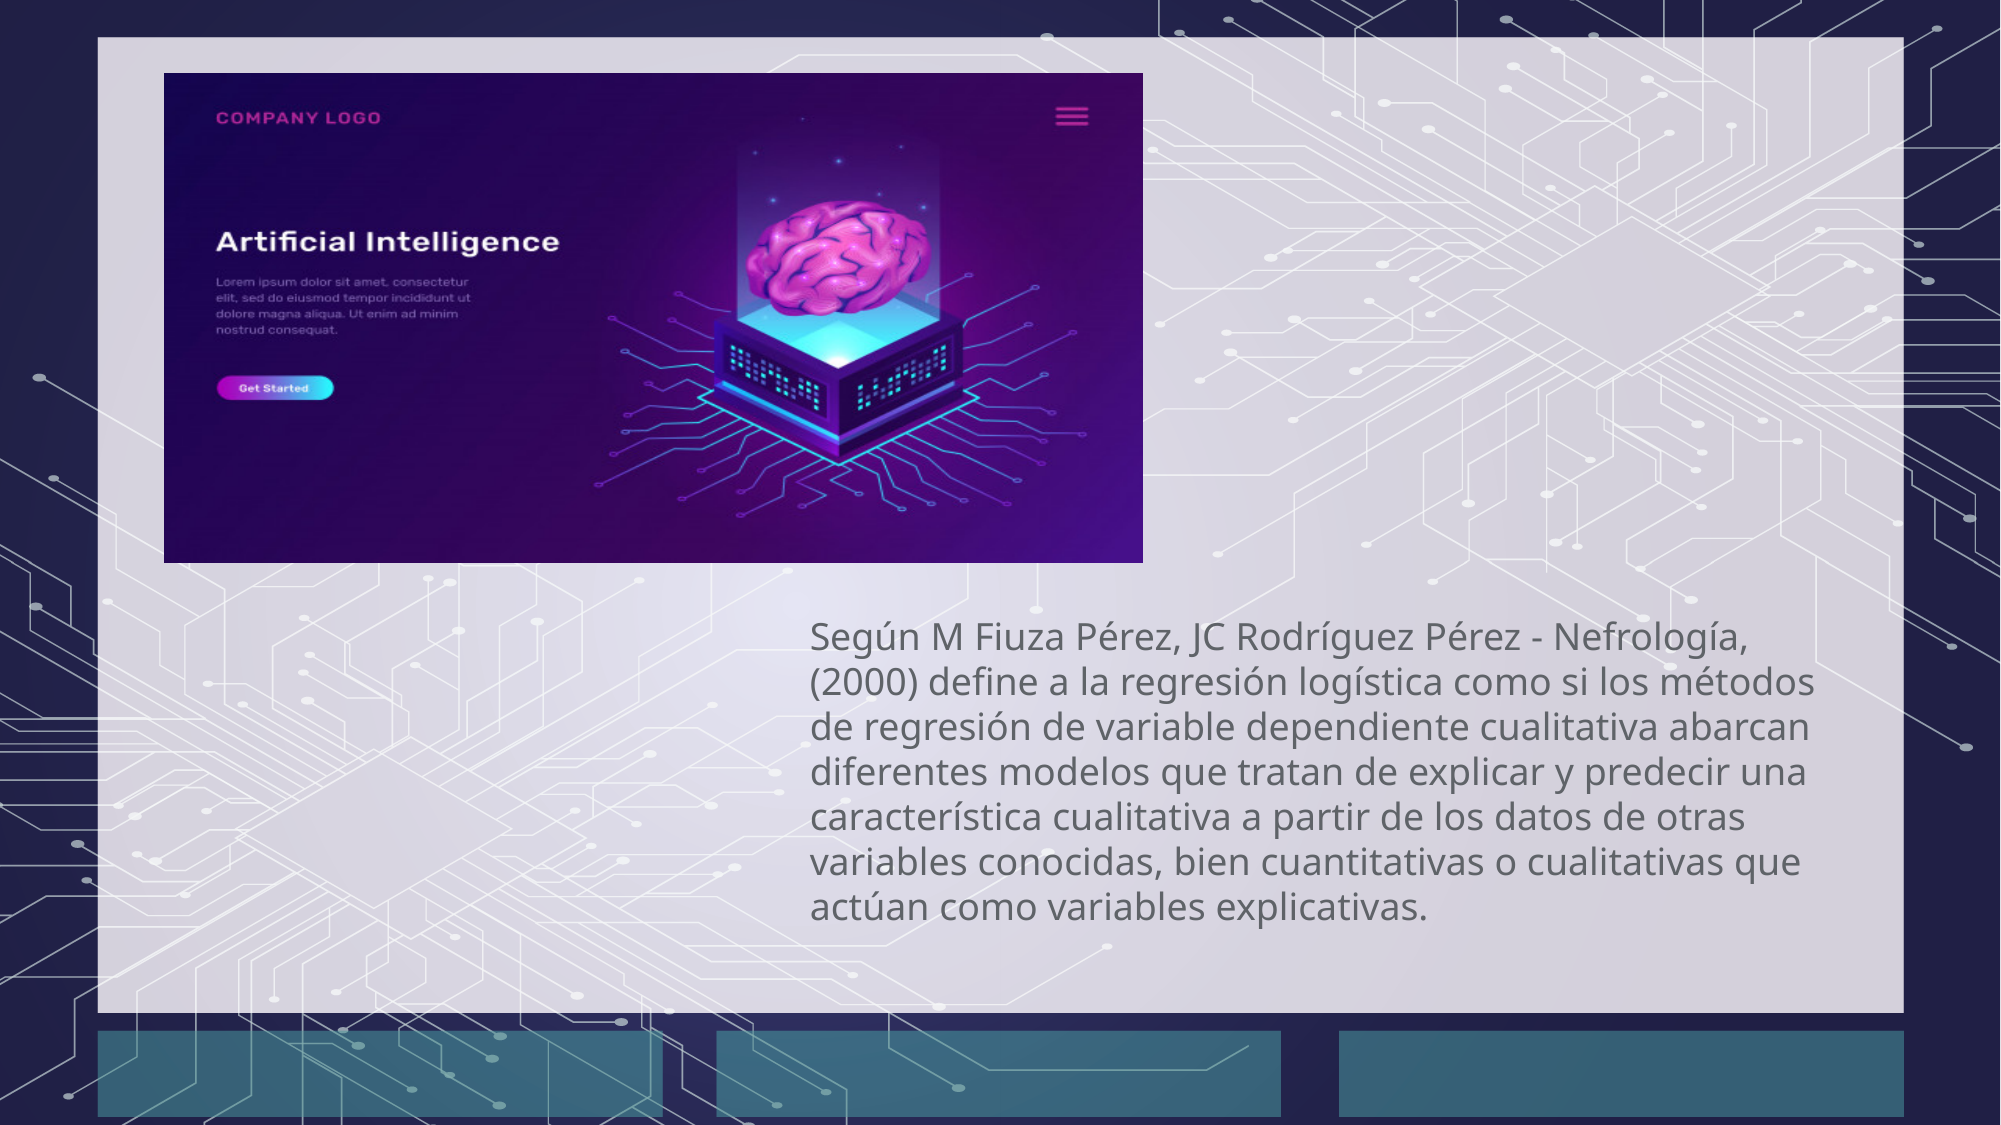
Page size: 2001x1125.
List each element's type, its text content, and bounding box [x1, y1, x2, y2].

picture [0, 0, 2001, 1125]
text_box Según M Fiuza Pérez, JC Rodríguez Pérez - Nefrología,(2000) define a la regresión logística como si los métodos de regresión de variable dependien­te cualitativa abarcan diferentes modelos que tratan de explicar y predecir una característica cualitativa a partir de los datos de otras variables conocidas, bien cuantitativas o cualitativas que actúan como va­riables explicativas. [795, 605, 1868, 935]
